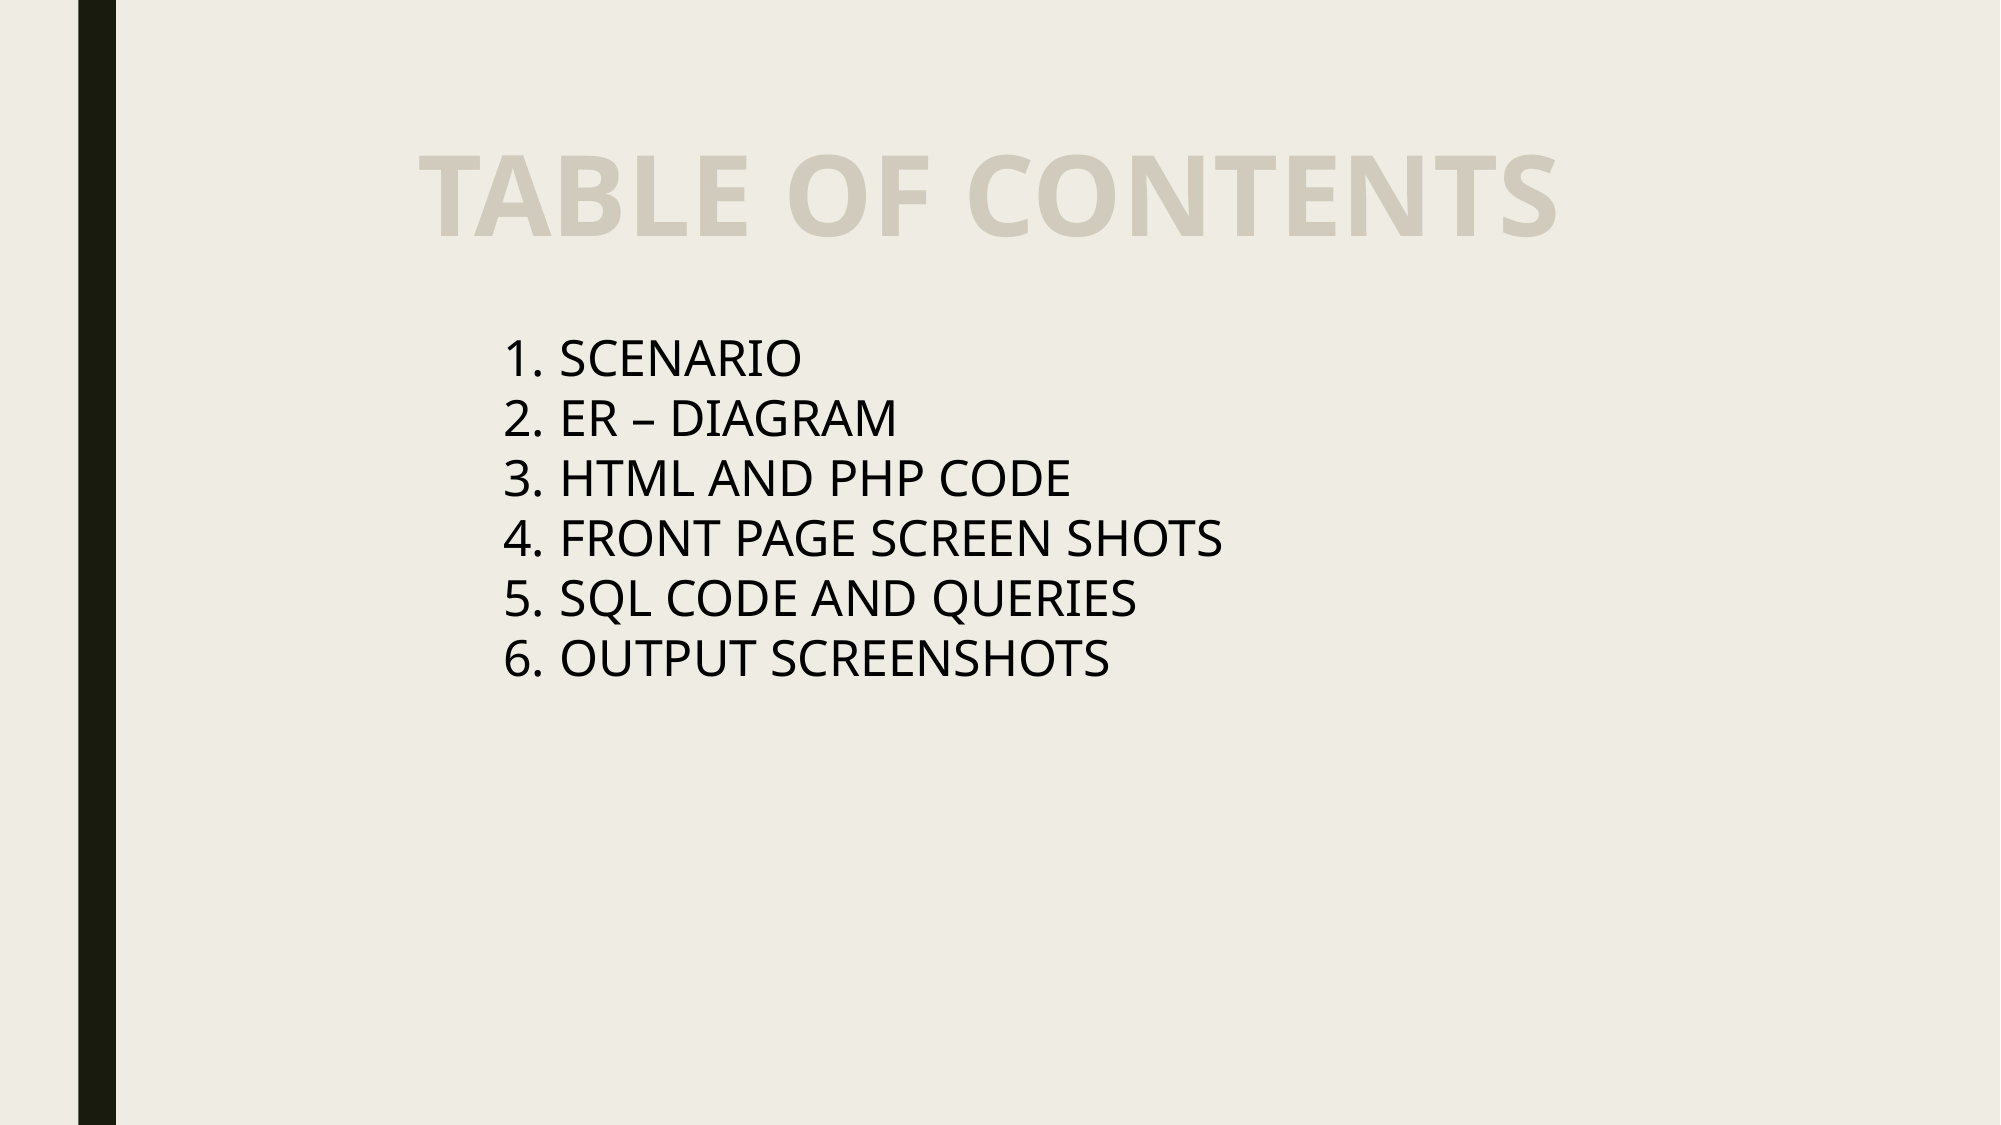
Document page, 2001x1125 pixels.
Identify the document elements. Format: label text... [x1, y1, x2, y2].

text_box SCENARIO ER – DIAGRAM HTML AND PHP CODE FRONT PAGE SCREEN SHOTS SQL CODE AND QUERIES OUTPUT SCREENSHOTS [488, 319, 1588, 754]
text_box TABLE OF CONTENTS [402, 115, 1577, 266]
